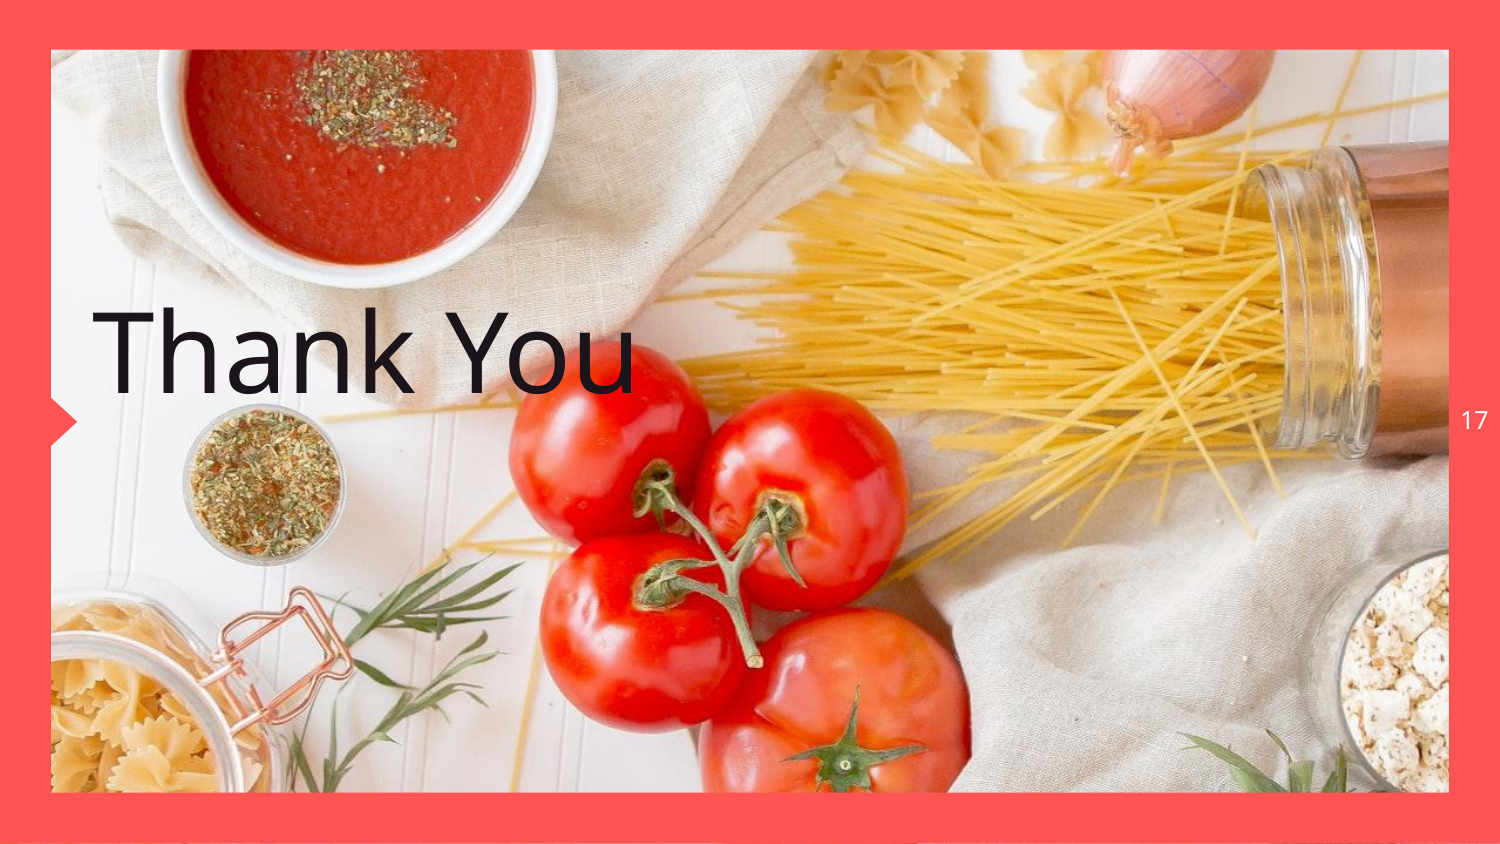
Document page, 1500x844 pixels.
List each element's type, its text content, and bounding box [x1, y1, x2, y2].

picture [51, 50, 1448, 792]
slide_number 17 [1449, 371, 1500, 472]
title Thank You [92, 279, 647, 443]
